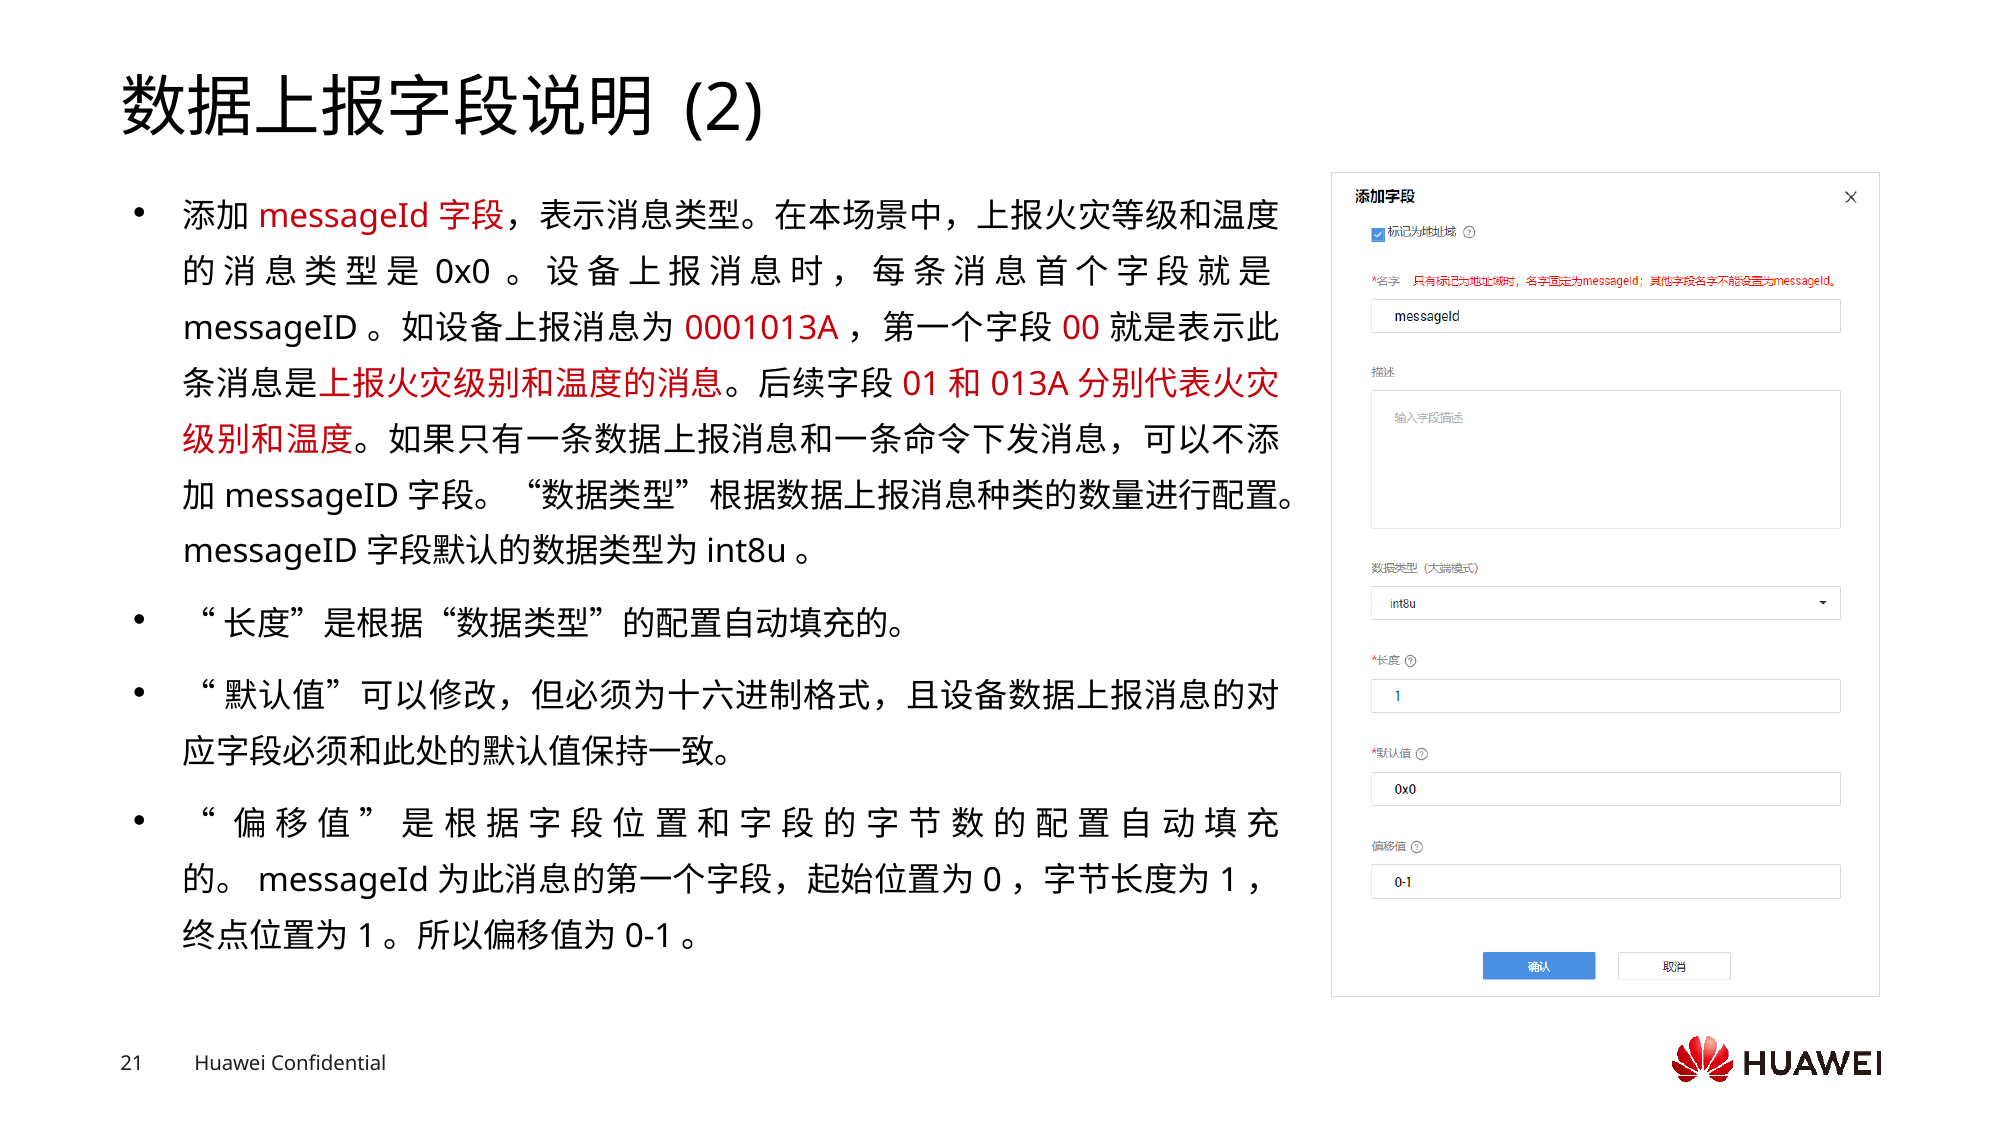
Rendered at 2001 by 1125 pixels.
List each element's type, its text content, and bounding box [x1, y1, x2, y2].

picture [1672, 1036, 1881, 1082]
title 数据上报字段说明 (2) [120, 73, 1880, 154]
picture [1331, 172, 1880, 997]
list 添加messageId字段，表示消息类型。在本场景中，上报火灾等级和温度的消息类型是0x0。设备上报消息时，每条消息首个字段就是messageID。如设备上报消息为0001013A，第一个字段00就是表示此条消息是上报火灾级别和温度的消息。后续字段01和013A分别代表火灾级别和温度。如果只有一条数据上报消息和一条命令下发消息，可以不添加messageID字段。“数据类型”根据数据上报消息种类的数量进行配置。messageID字段默认的数据类型为int8u。 “长度”是根据“数据类型”的配置自动填充的。 “默认值”可以修改，但必须为十六进制格式，且设备数据上报消息的对应字段必须和此处的默认值保持一致。 “偏移值”是根据字段位置和字段的字节数的配置自动填充的。messageId为此消息的第一个字段，起始位置为0，字节长度为1，终点位置为1。所以偏移值为0-1。 [119, 171, 1294, 973]
